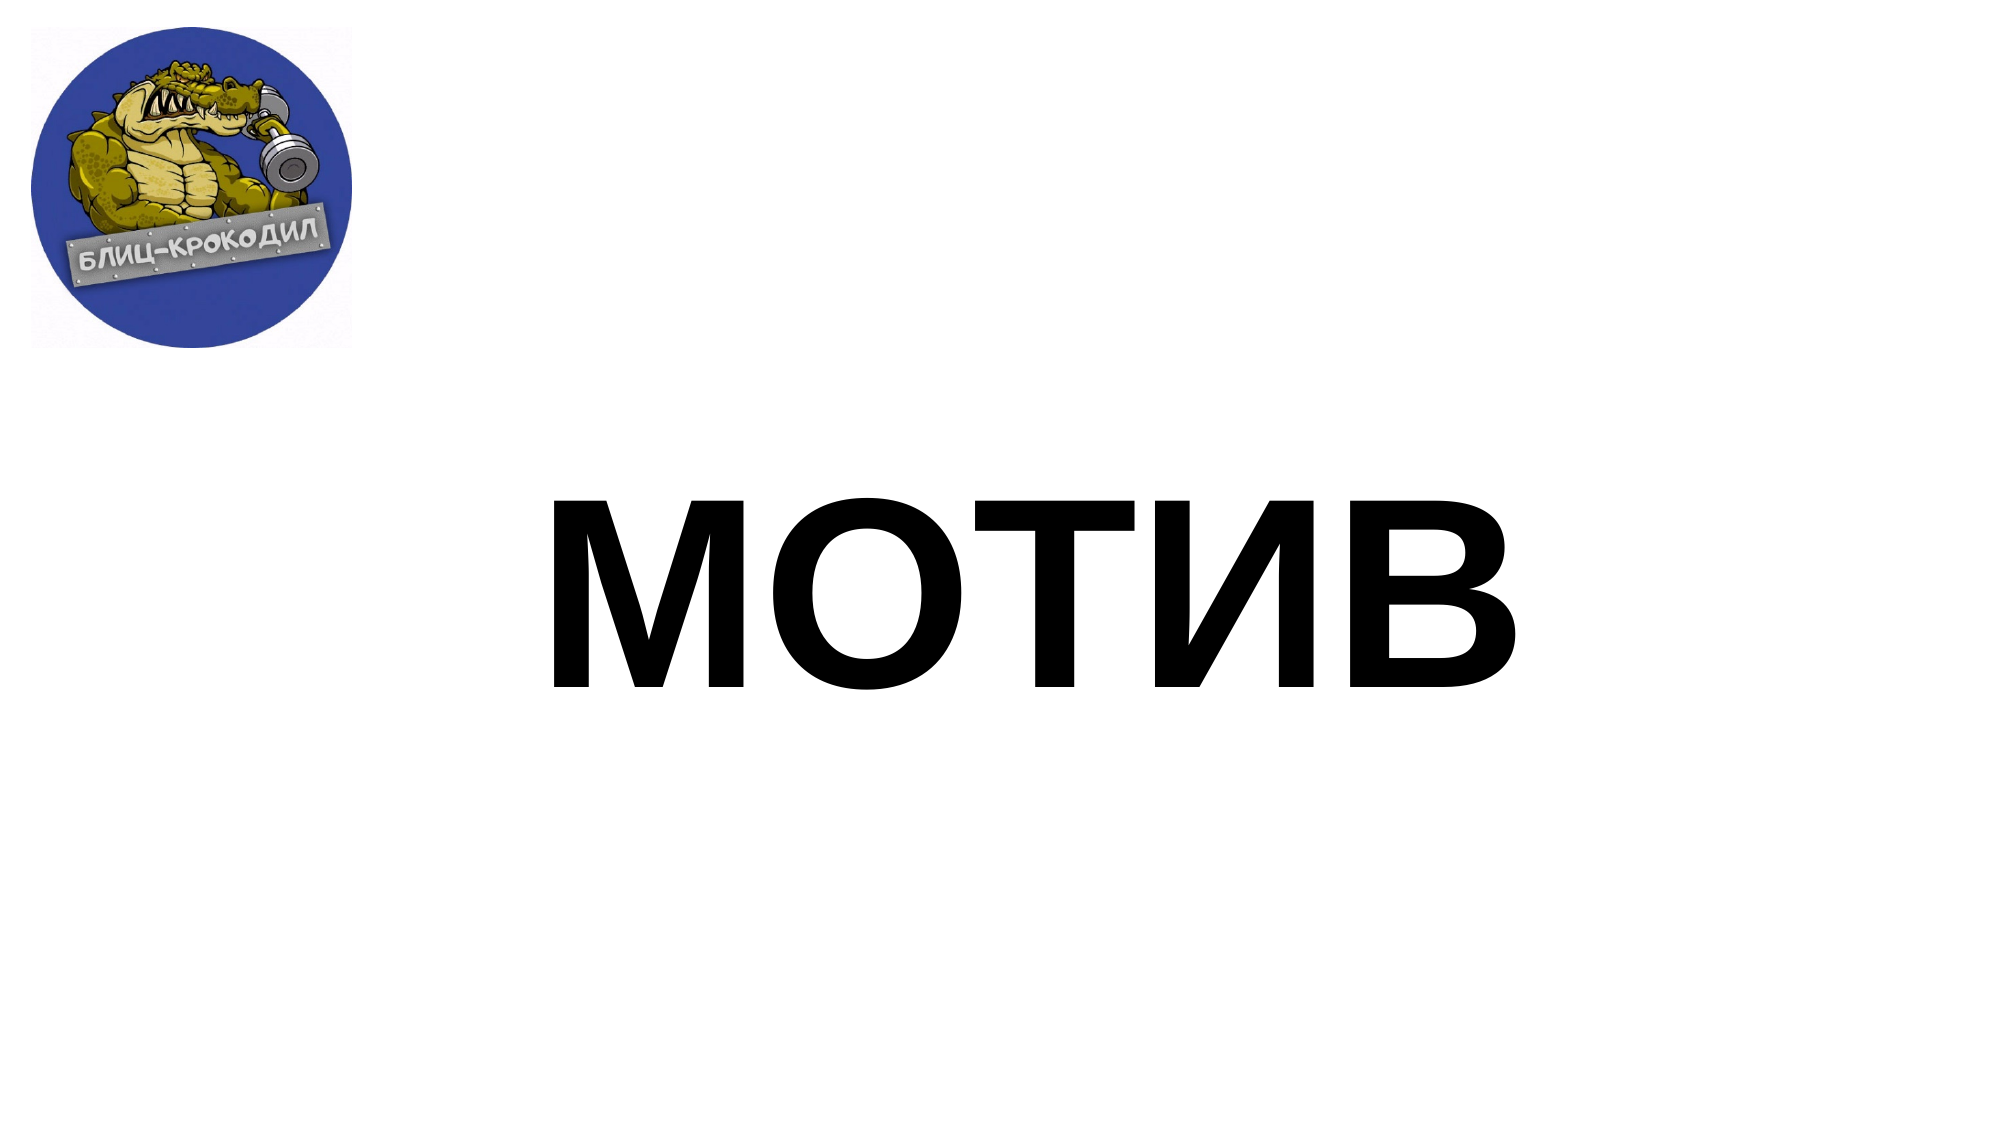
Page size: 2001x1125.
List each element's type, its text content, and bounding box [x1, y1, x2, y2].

picture [31, 27, 352, 348]
title МОТИВ [282, 361, 1783, 754]
